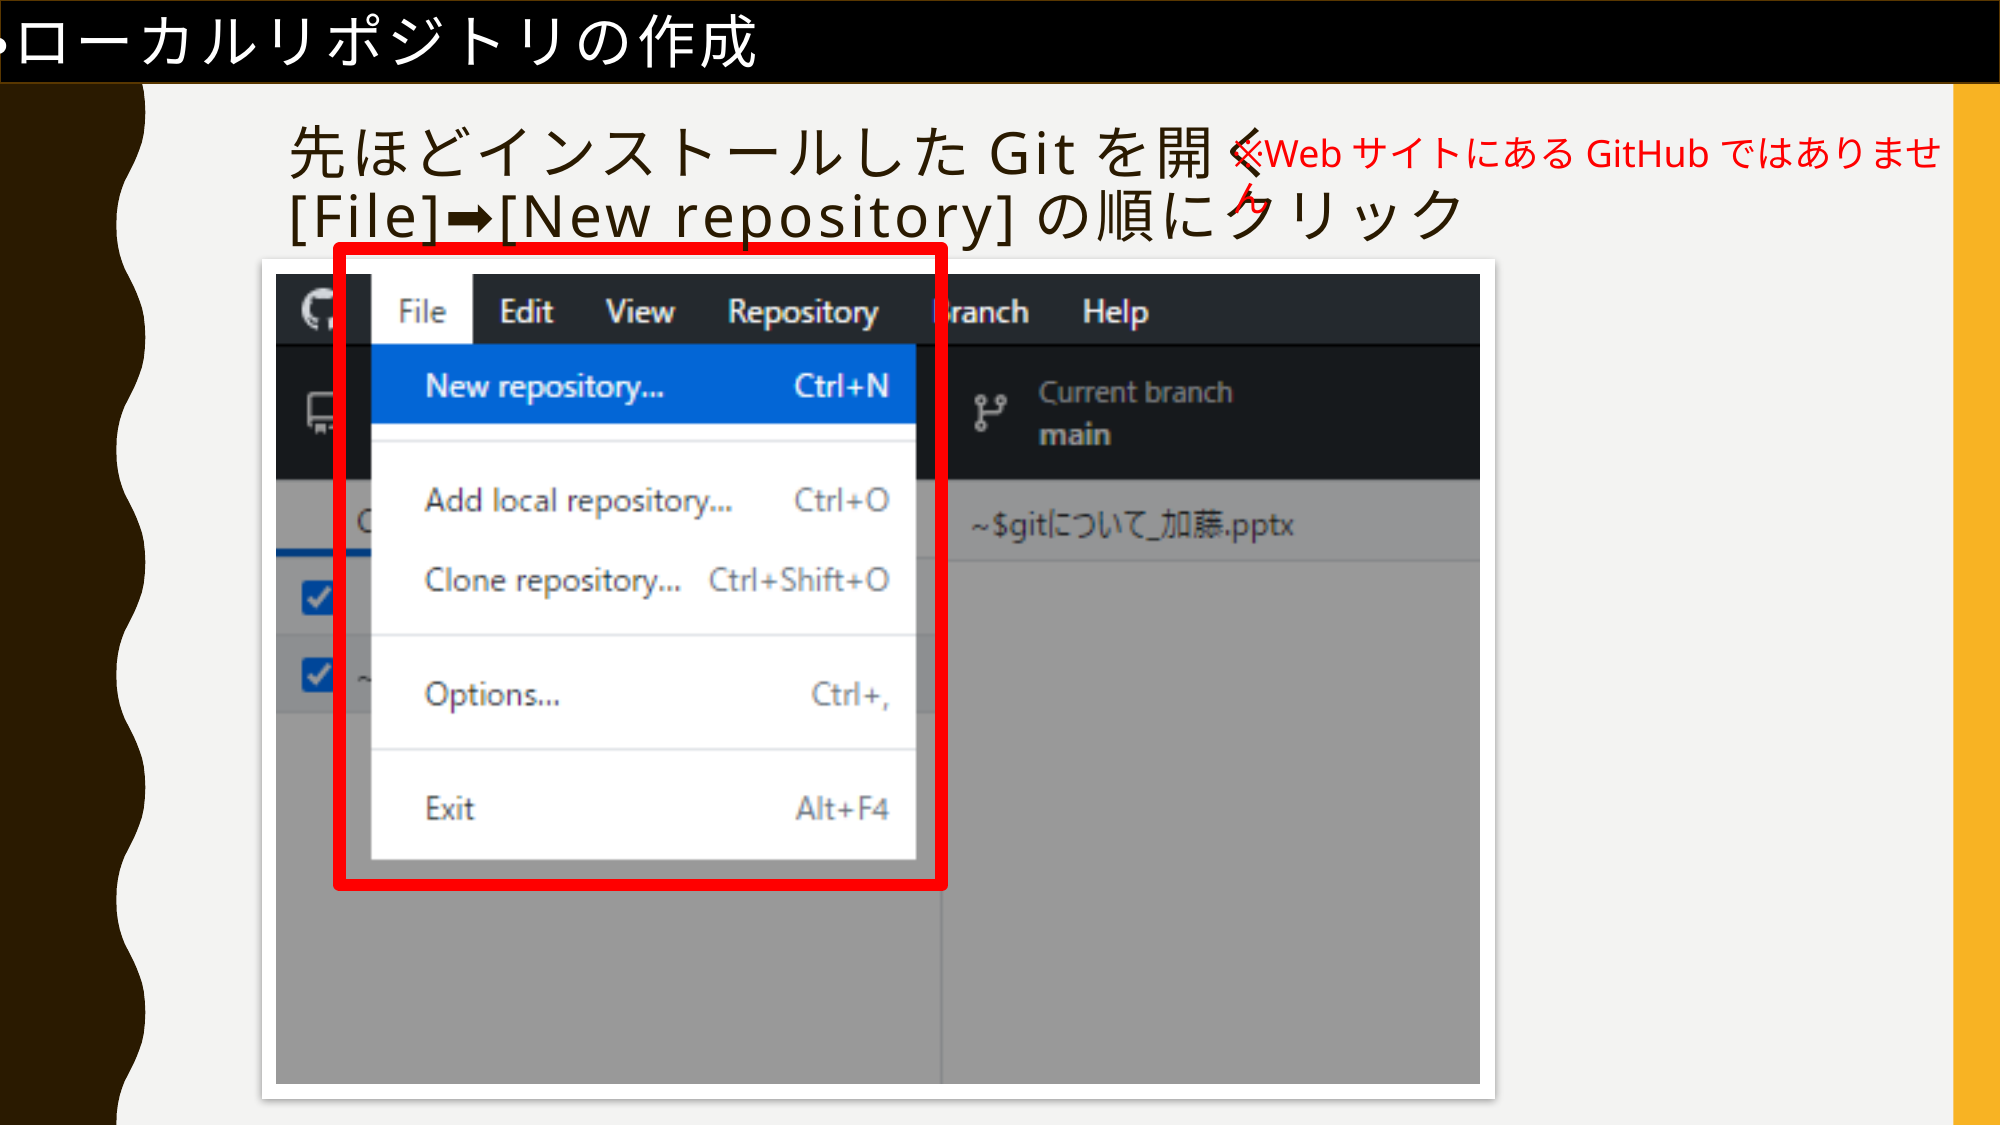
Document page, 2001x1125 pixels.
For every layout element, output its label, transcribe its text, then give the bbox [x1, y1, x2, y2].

picture [276, 273, 1481, 1085]
text_box ※WebサイトにあるGitHubではありません [1218, 122, 1991, 227]
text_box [0, 0, 2000, 104]
text_box 先ほどインストールしたGitを開く [File]➡[New repository]の順にクリック [273, 117, 1944, 362]
